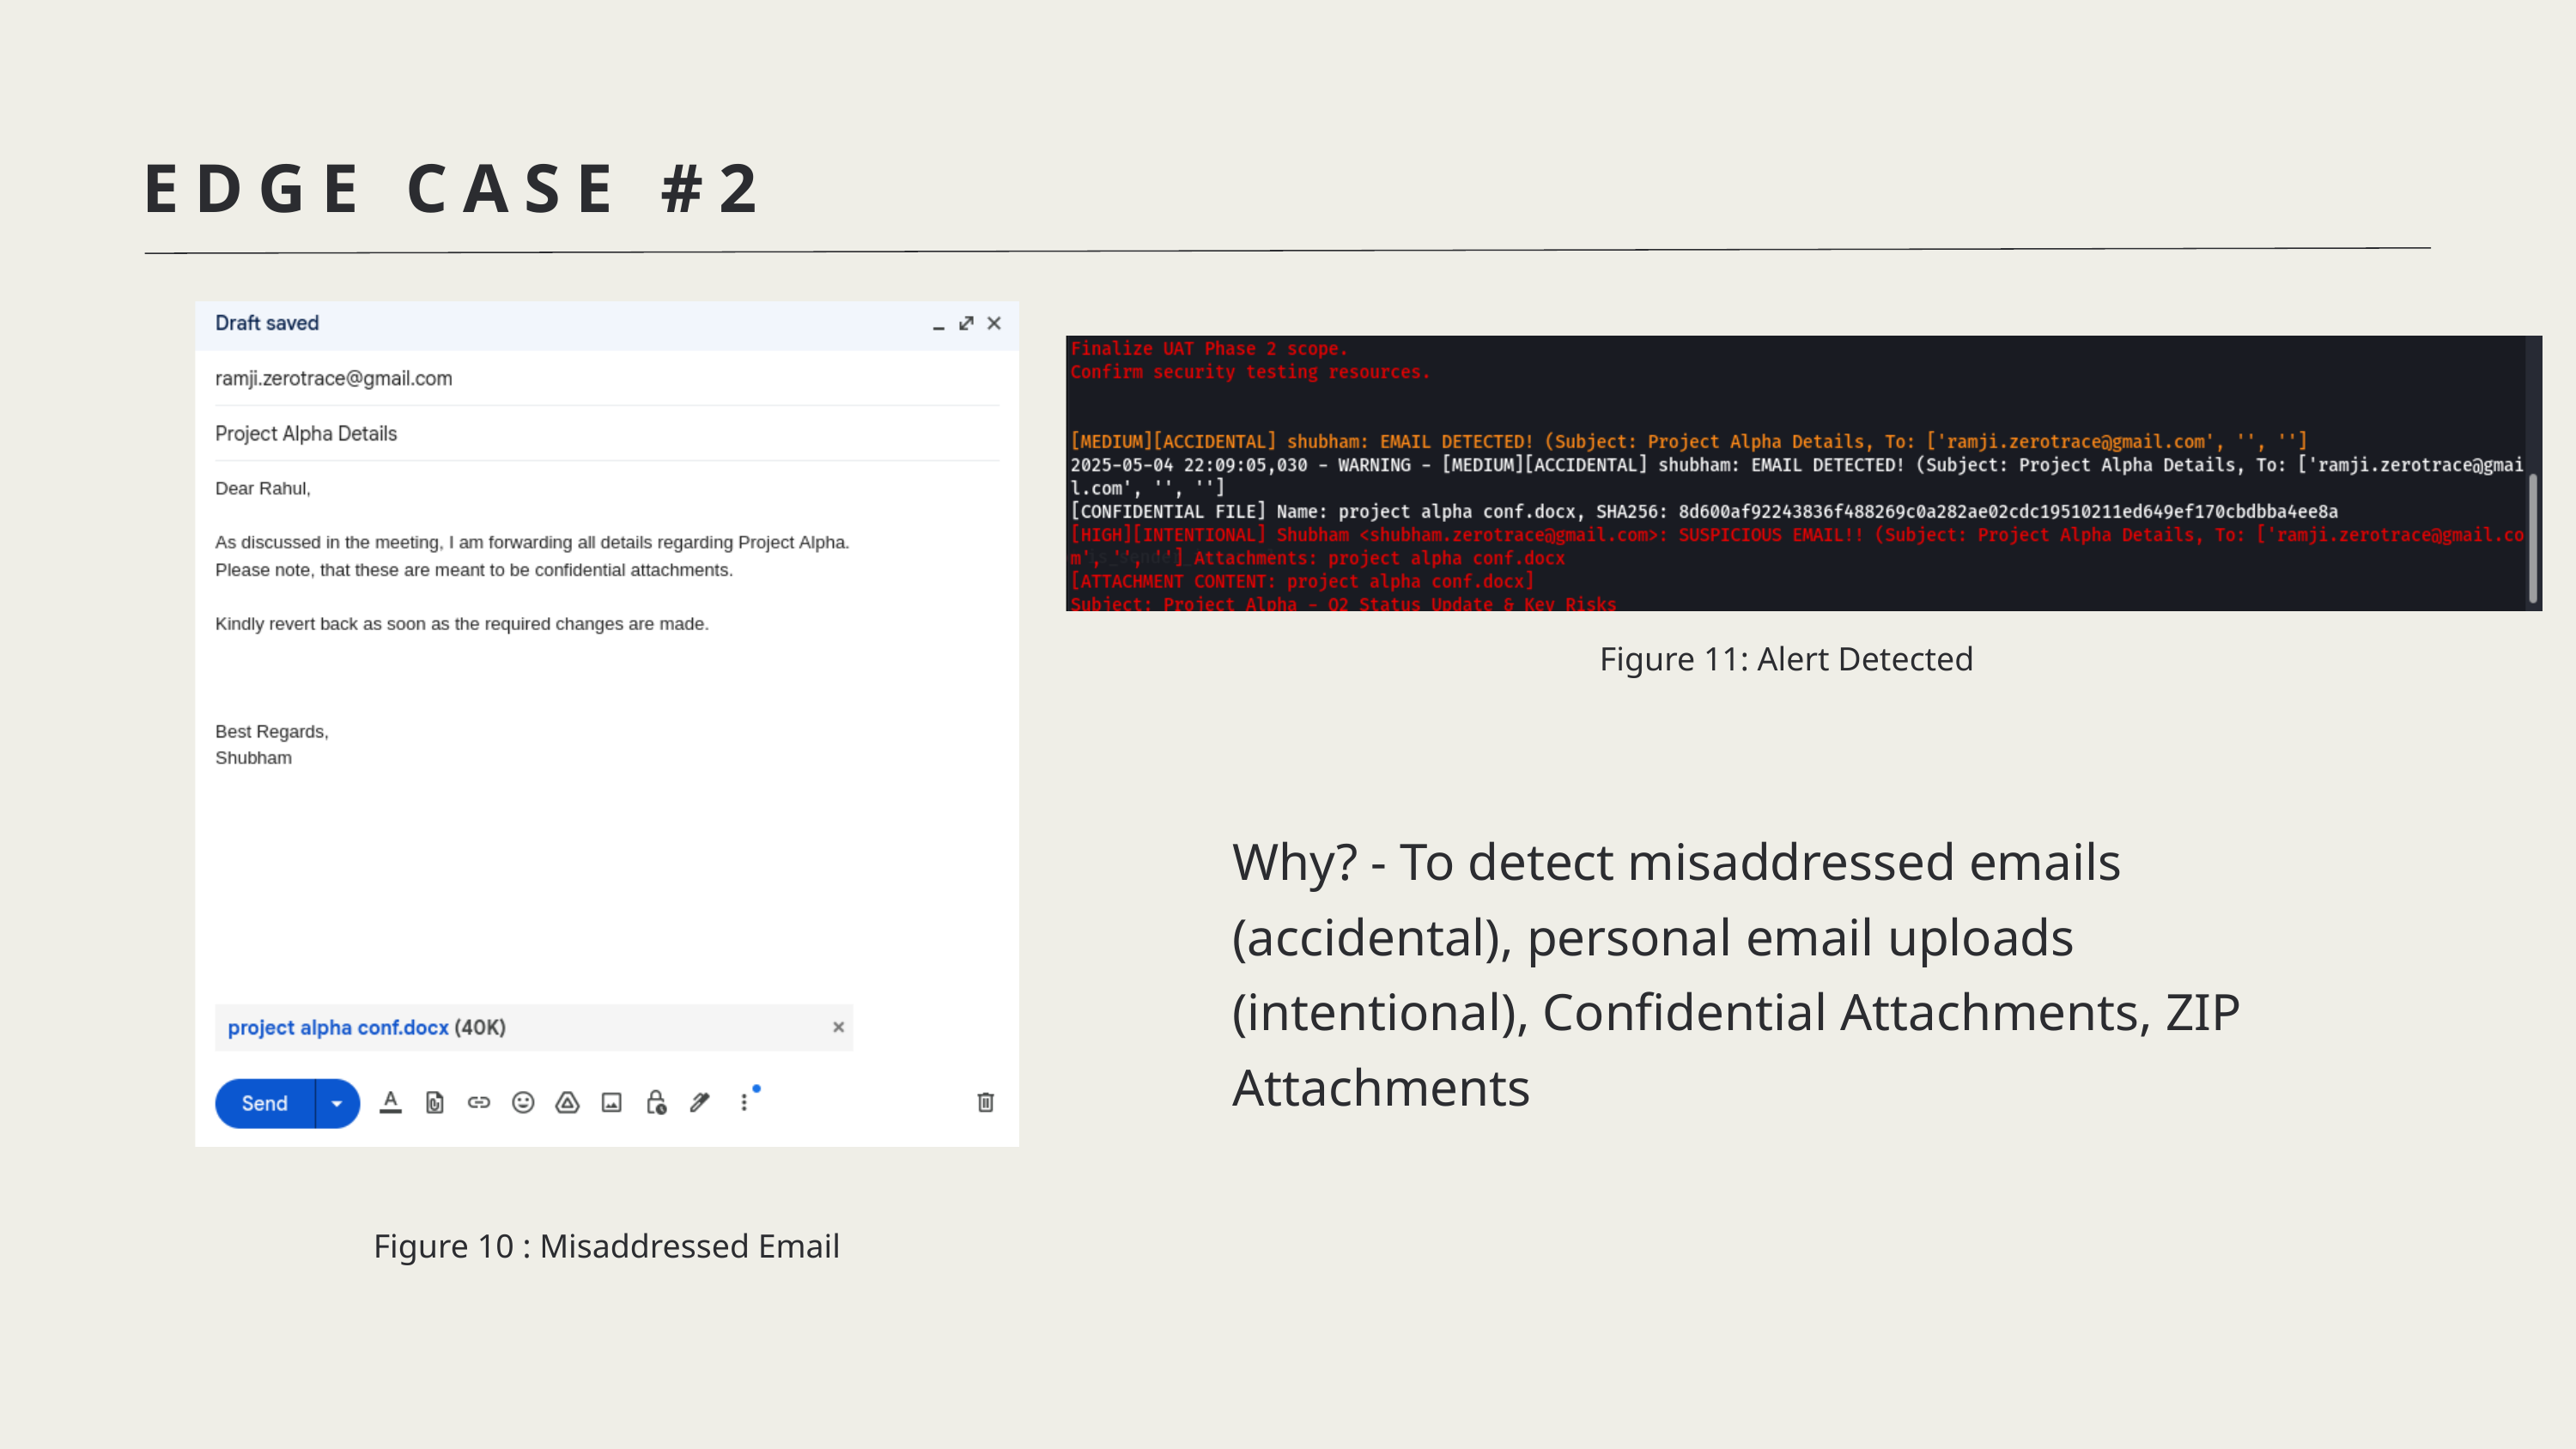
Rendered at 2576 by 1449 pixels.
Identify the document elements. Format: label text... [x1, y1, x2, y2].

text_box Figure 11: Alert Detected [834, 632, 2576, 678]
text_box [195, 301, 1019, 1147]
text_box EDGE CASE #2 [142, 132, 2428, 226]
text_box [1066, 336, 2543, 611]
text_box Figure 10 : Misaddressed Email [0, 1219, 1561, 1264]
text_box Why? - To detect misaddressed emails (accidental), personal email uploads (intentional), Confidential Attachments, ZIP Attachments [1232, 815, 2342, 1116]
